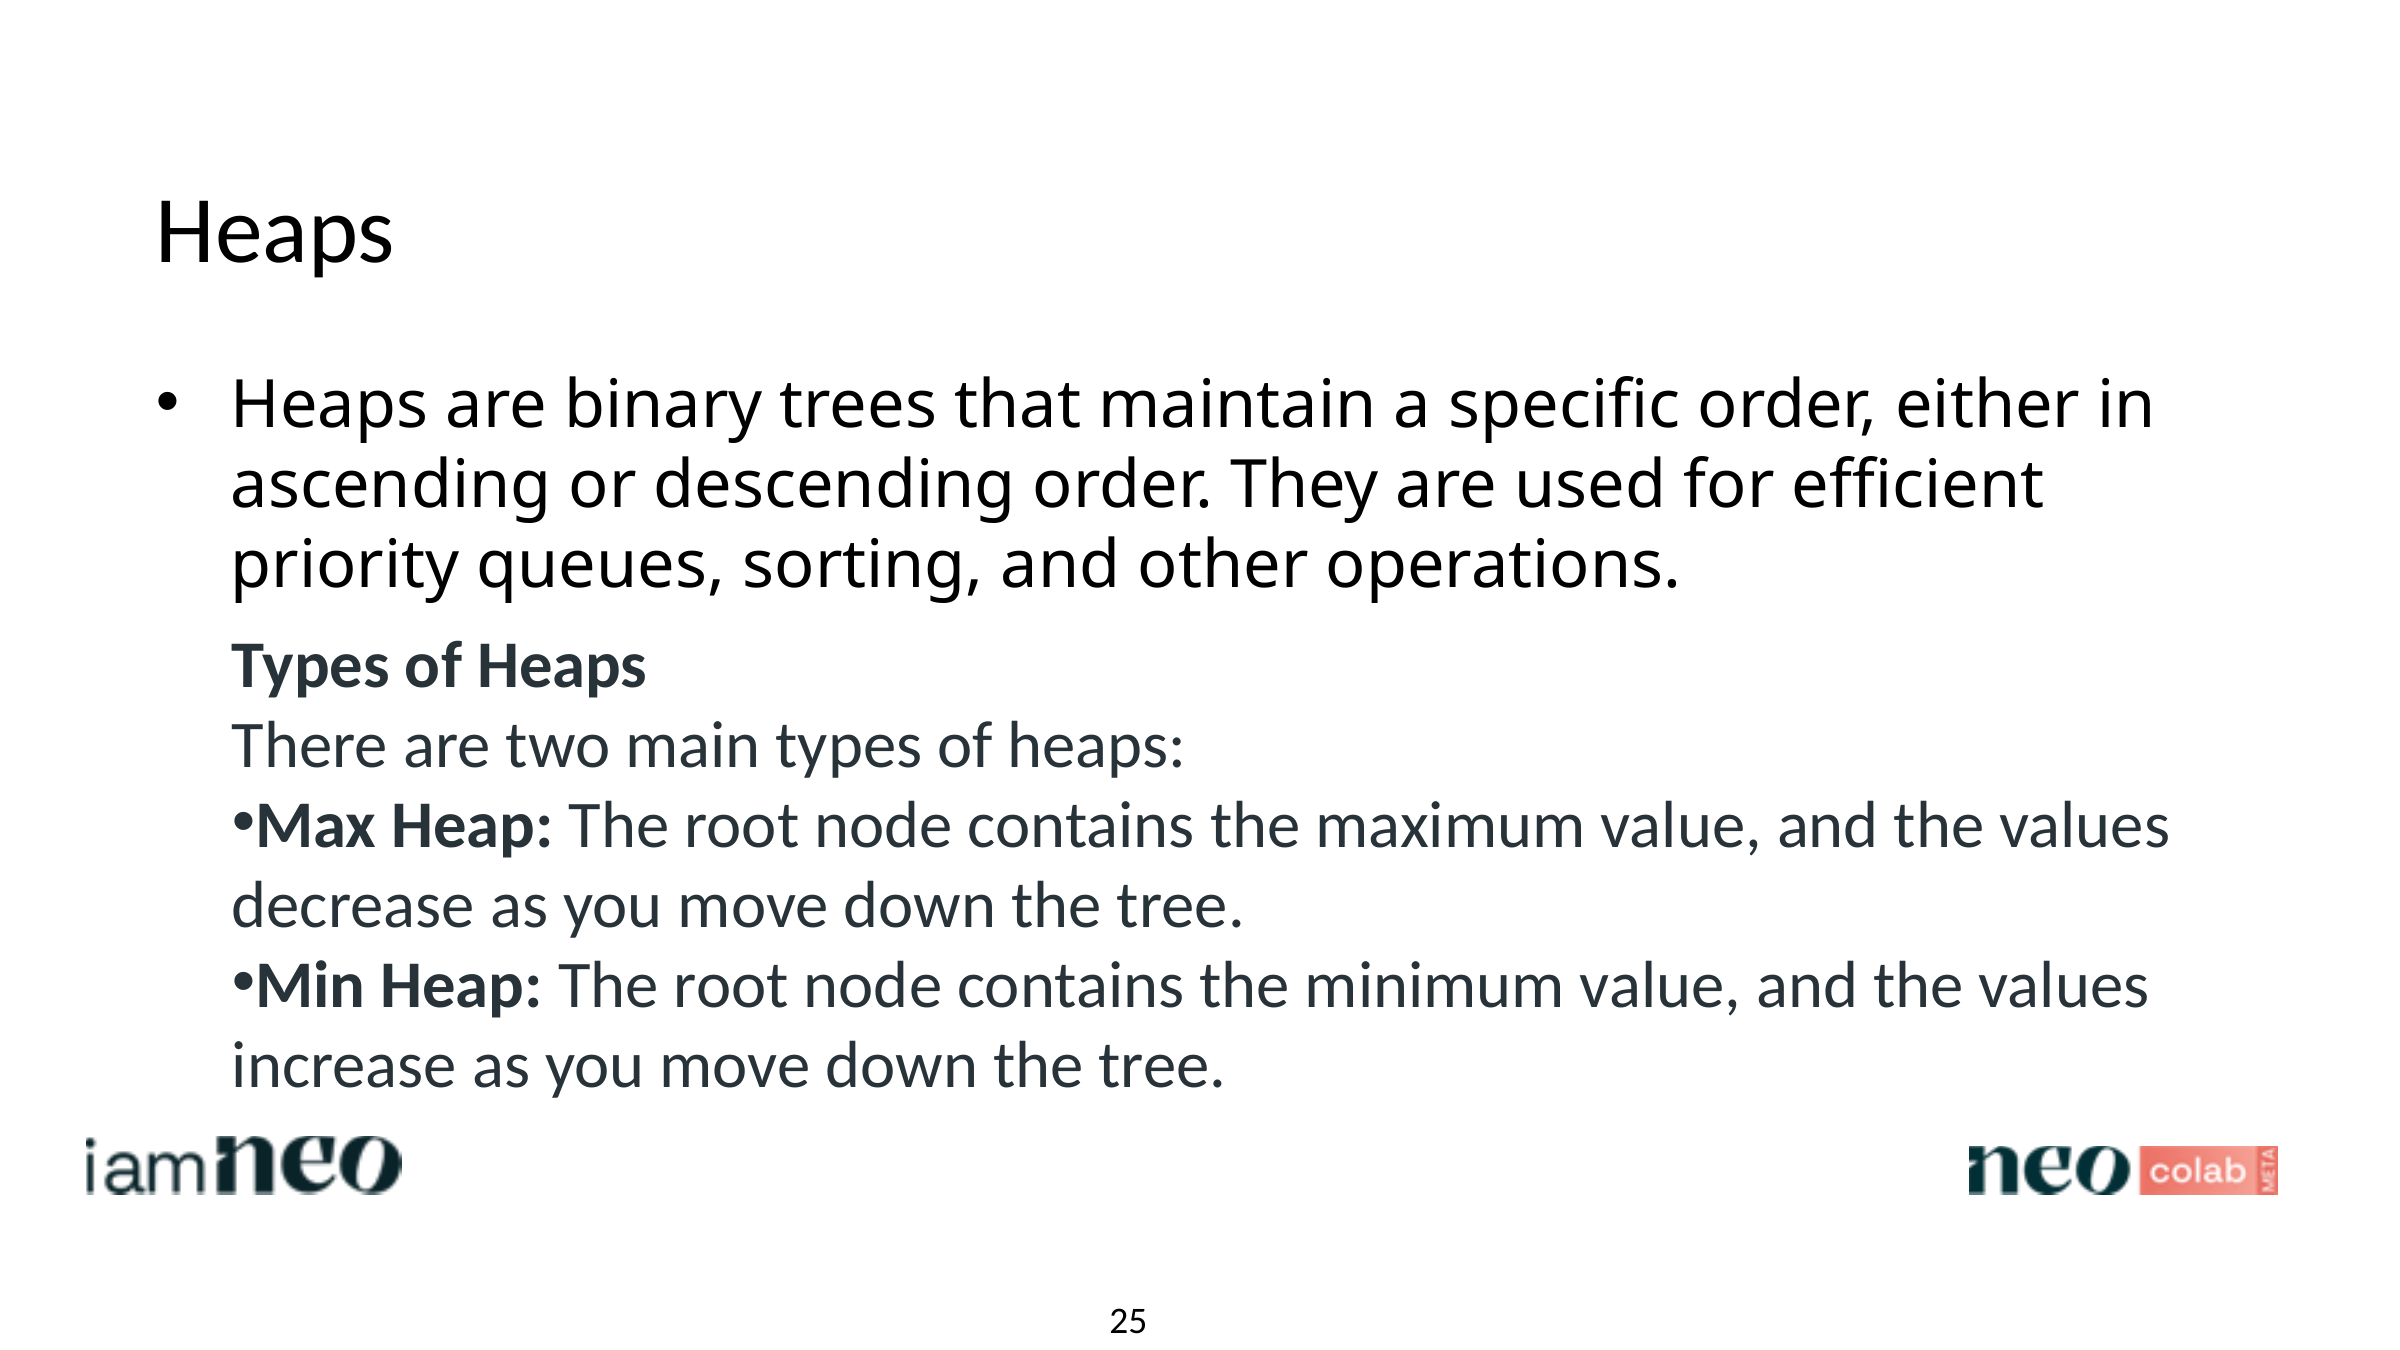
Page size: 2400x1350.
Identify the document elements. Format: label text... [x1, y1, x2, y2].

text_box Types of Heaps There are two main types of heaps: Max Heap: The root node contains the maximum value, and the values decrease as you move down the tree. Min Heap: The root node contains the minimum value, and the values increase as you move down the tree. [217, 613, 2330, 1108]
text_box Heaps are binary trees that maintain a specific order, either in ascending or descending order. They are used for efficient priority queues, sorting, and other operations. [141, 353, 2255, 548]
picture [86, 1136, 402, 1195]
picture [1969, 1146, 2278, 1195]
text_box Heaps [141, 155, 1094, 275]
text_box 25 [1094, 1288, 1163, 1349]
